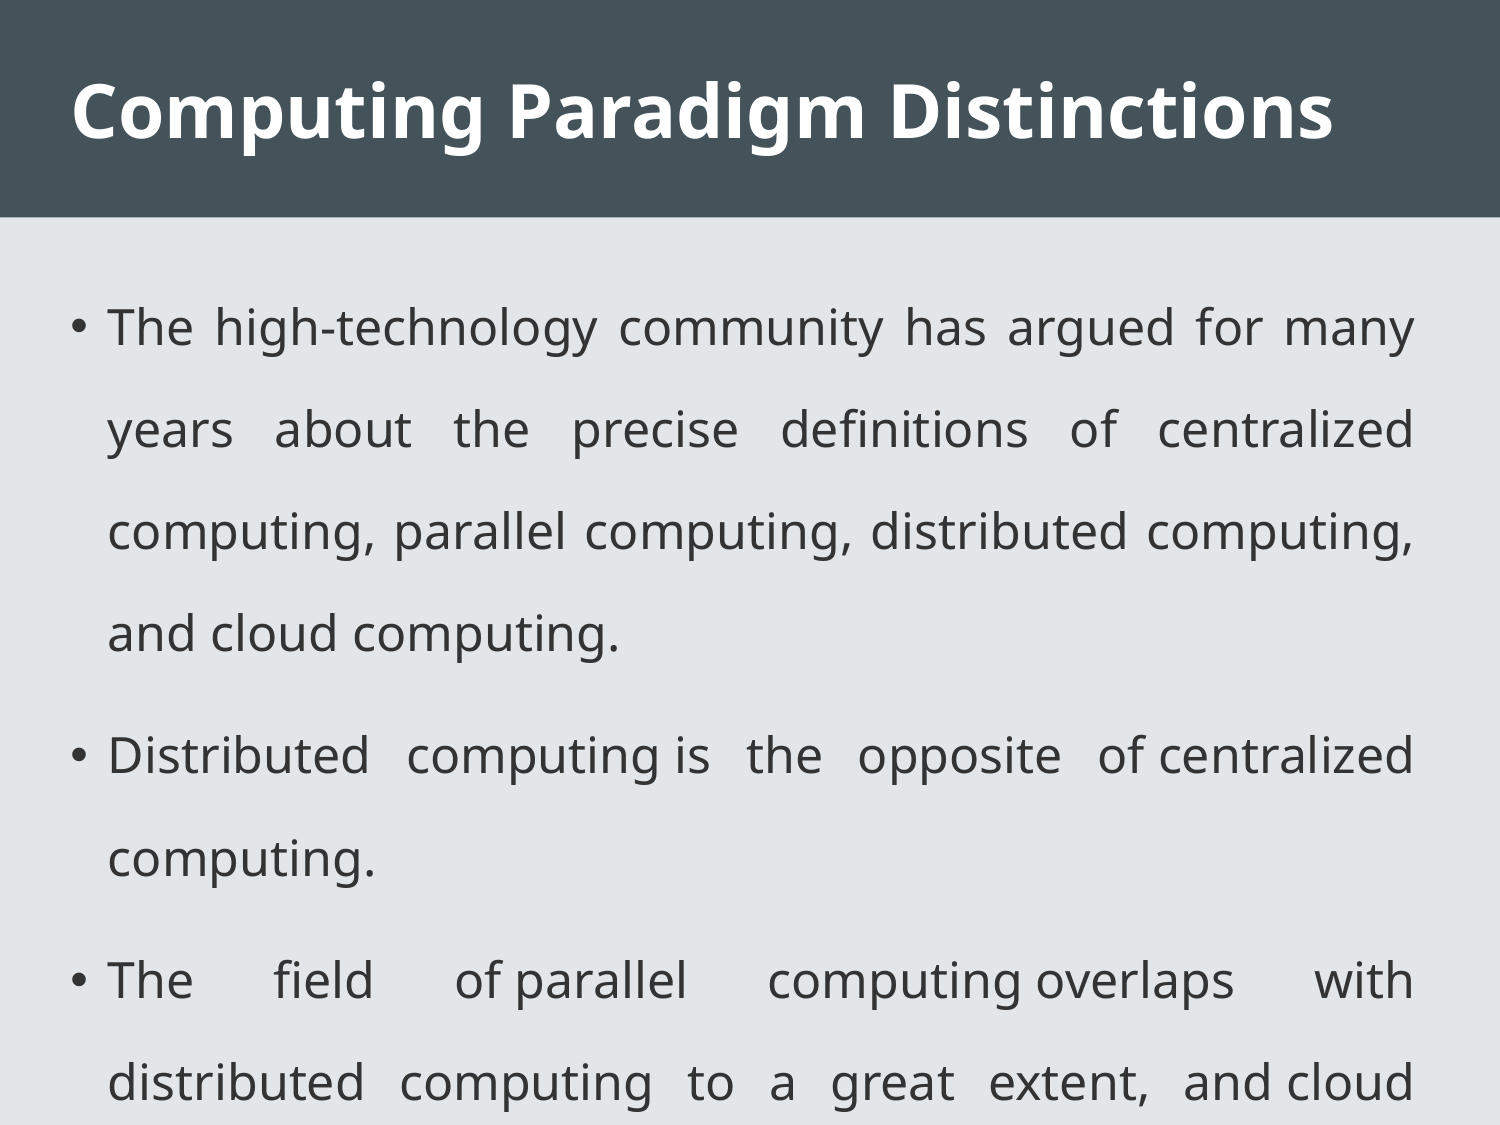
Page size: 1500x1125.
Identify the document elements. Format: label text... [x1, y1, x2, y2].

title Computing Paradigm Distinctions [55, 0, 1432, 218]
list The high-technology community has argued for many years about the precise definitions of centralized computing, parallel computing, distributed computing, and cloud computing. Distributed computing is the opposite of centralized computing. The field of parallel computing overlaps with distributed computing to a great extent, and cloud computing overlaps with distributed, centralized, and parallel computing. [55, 245, 1432, 1067]
